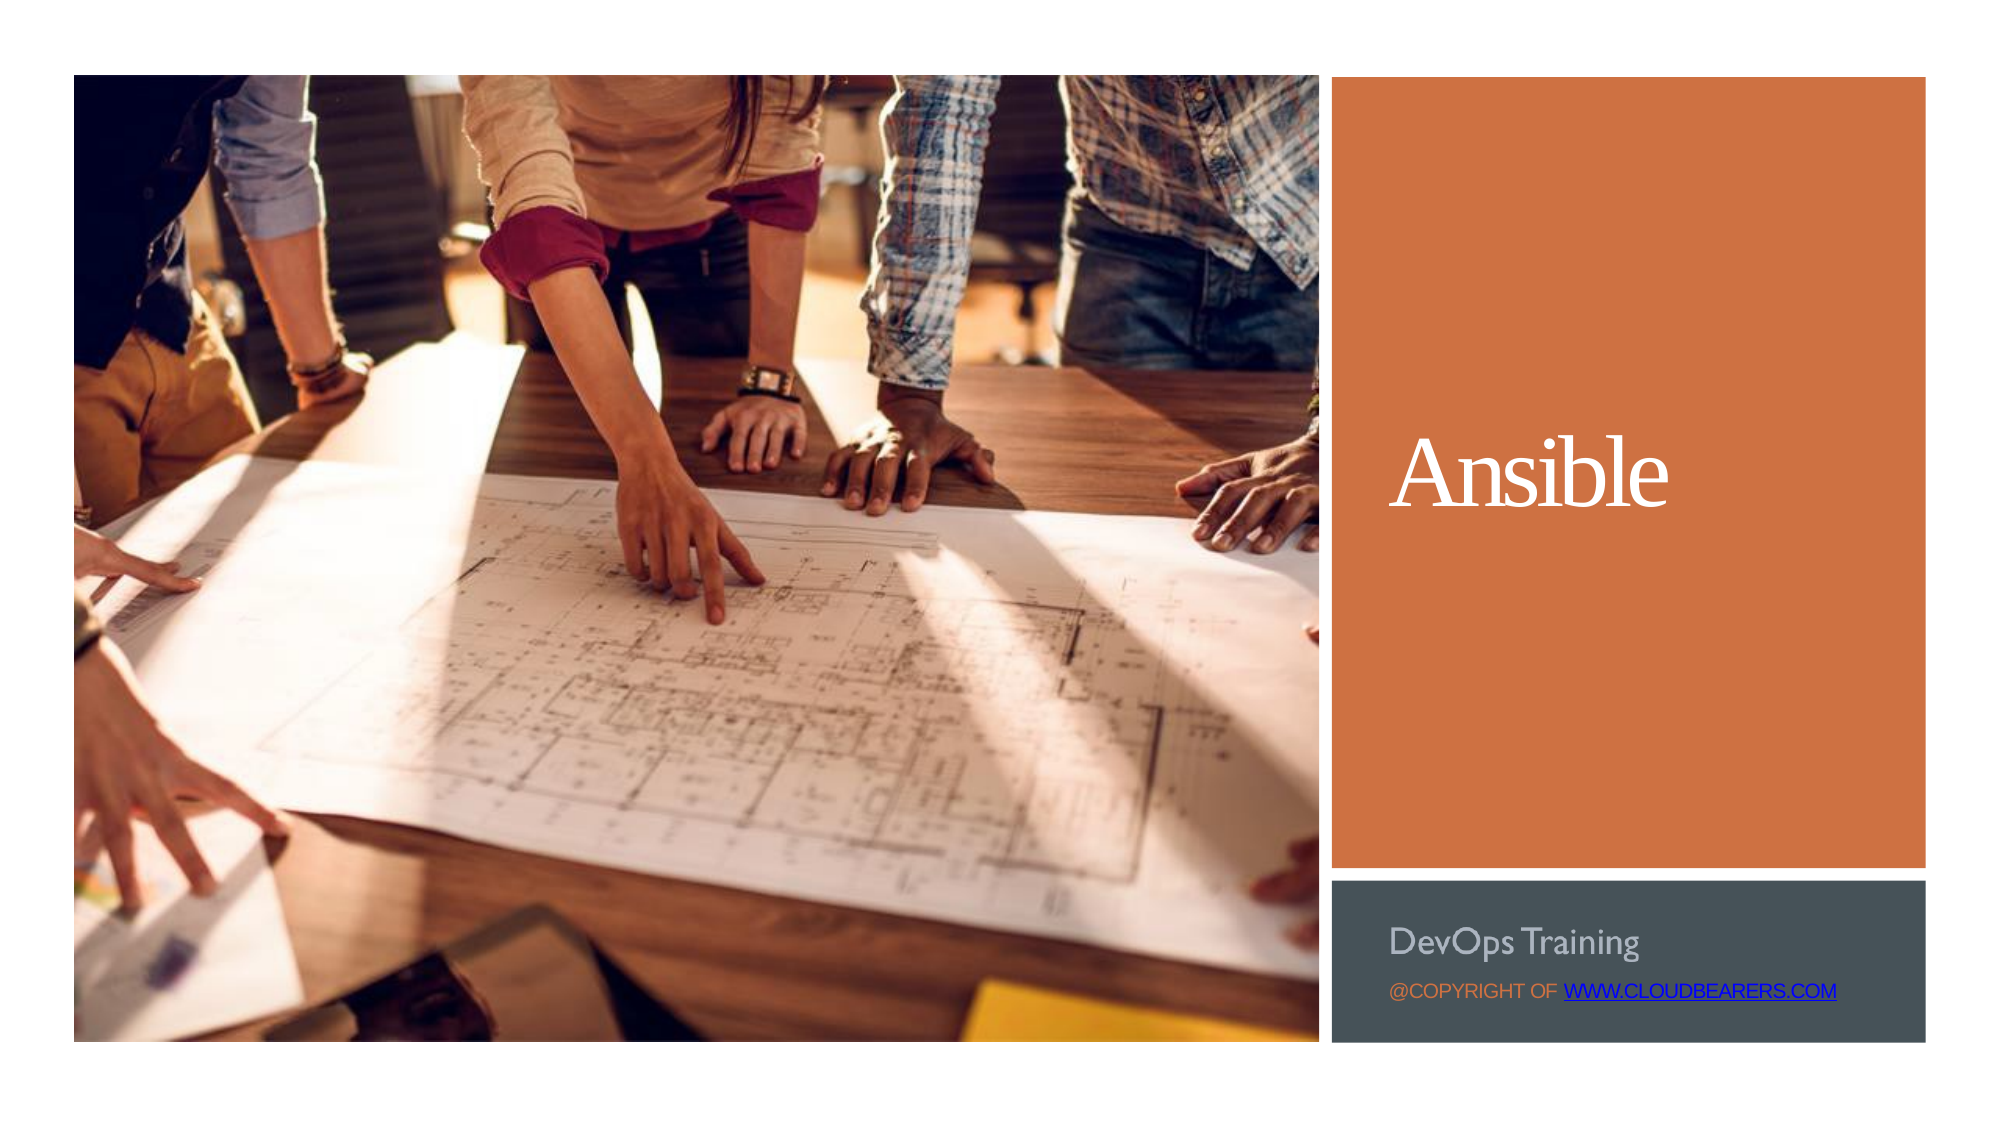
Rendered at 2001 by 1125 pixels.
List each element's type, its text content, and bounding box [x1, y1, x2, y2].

text_box [1331, 1003, 1926, 1043]
text_box [1331, 880, 1926, 977]
text_box [1391, 927, 1639, 962]
text_box @COPYRIGHT OF WWW.CLOUDBEARERS.COM [1331, 977, 1926, 1003]
picture [74, 75, 1320, 1042]
title Ansible [1331, 76, 1927, 869]
